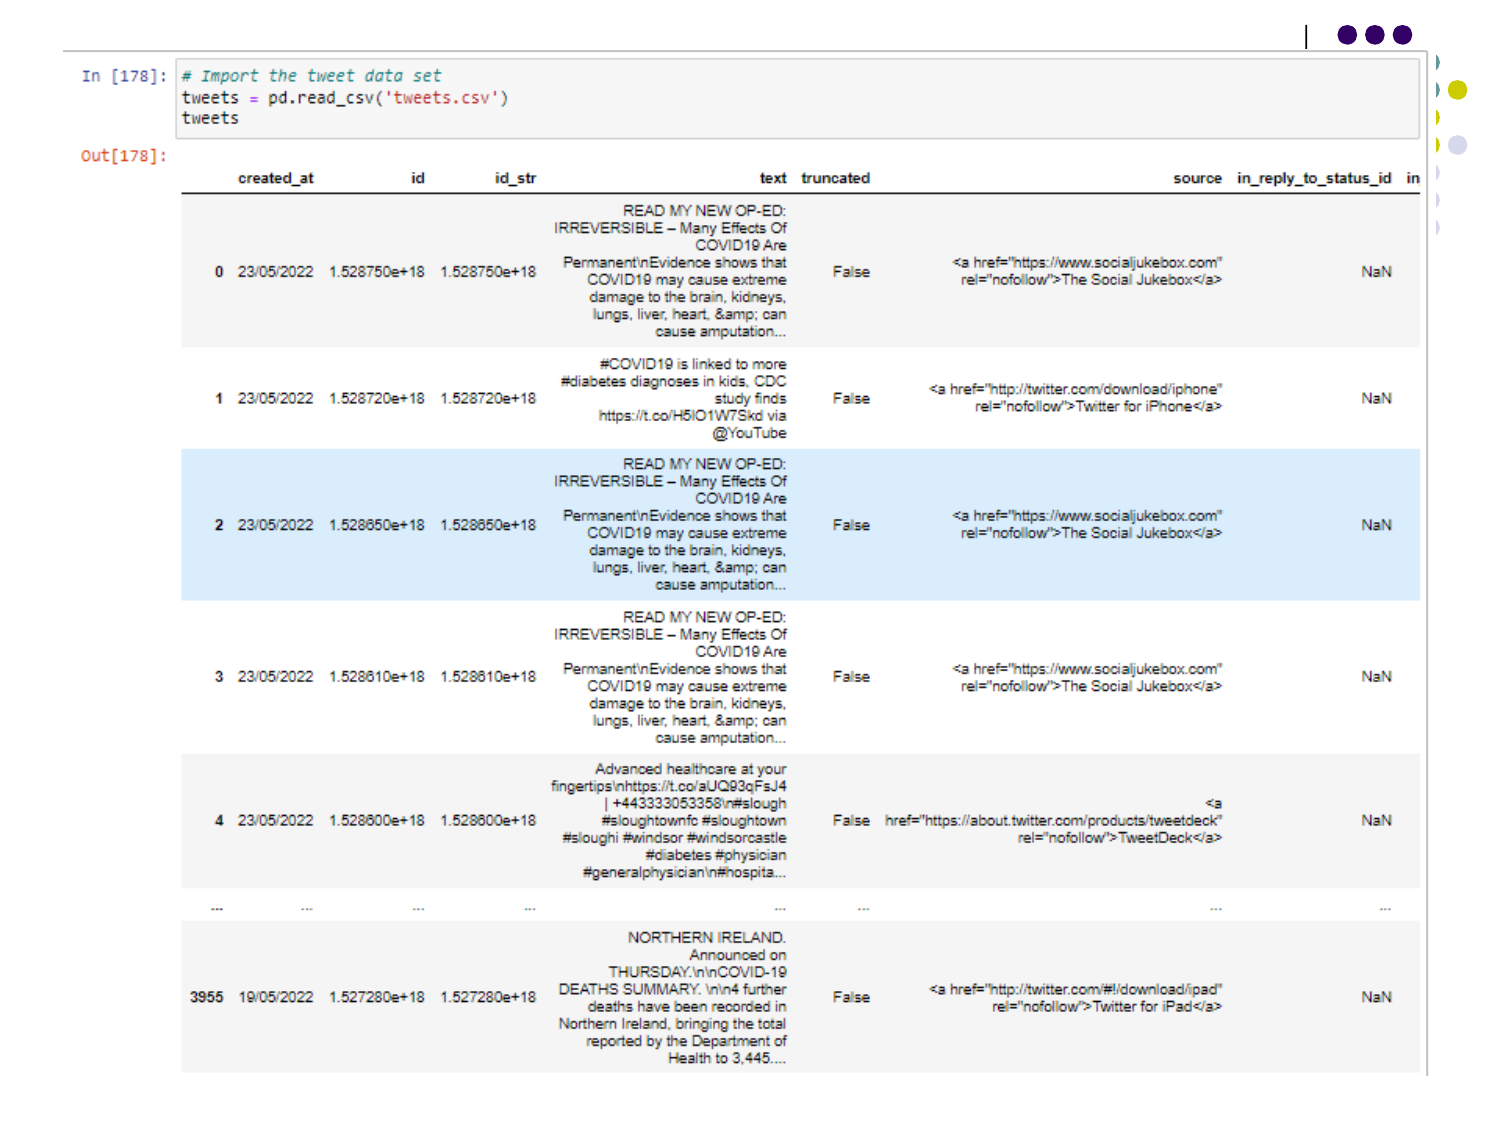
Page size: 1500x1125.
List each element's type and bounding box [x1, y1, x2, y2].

picture [63, 48, 1437, 1077]
